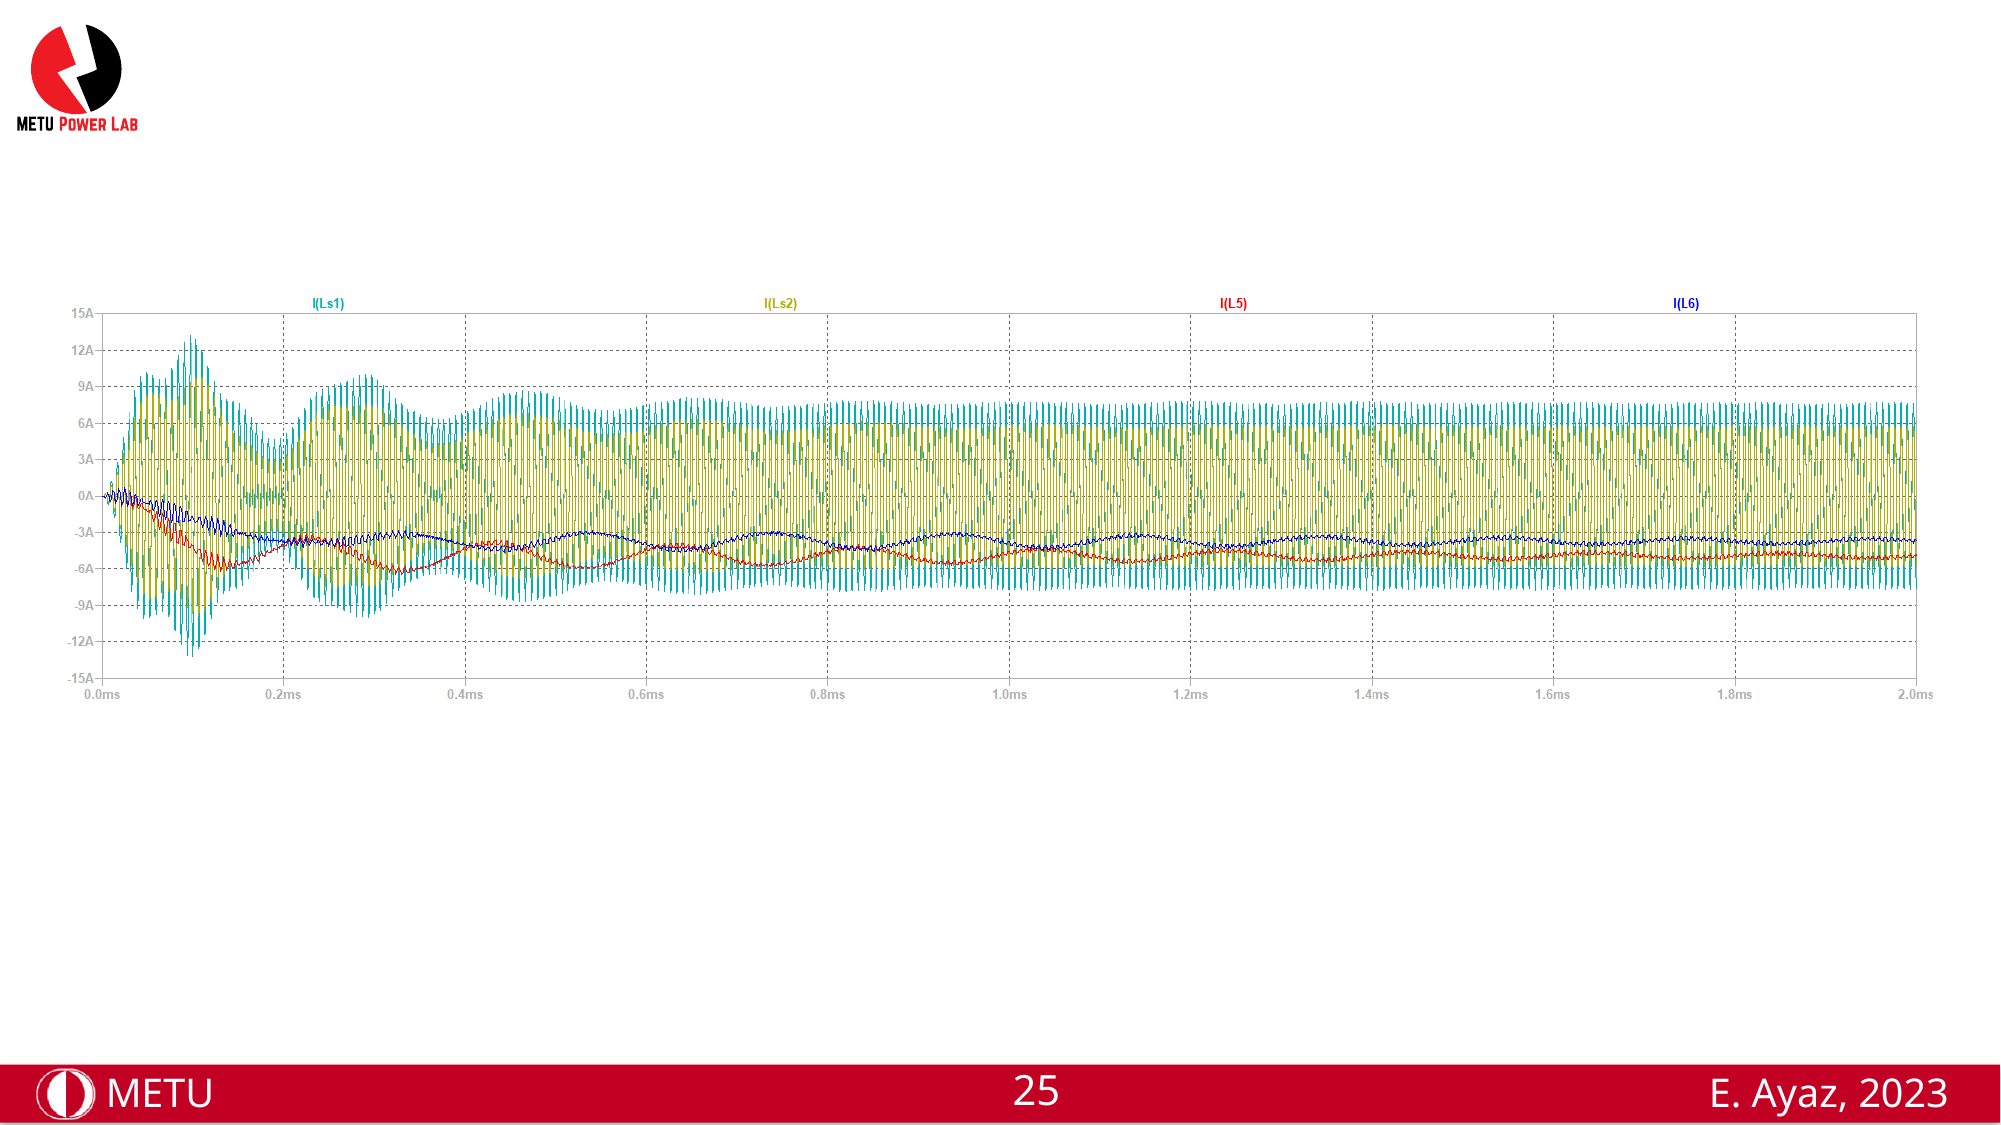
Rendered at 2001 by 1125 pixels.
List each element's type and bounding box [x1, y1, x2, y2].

picture [66, 295, 1934, 703]
picture [30, 1068, 99, 1120]
